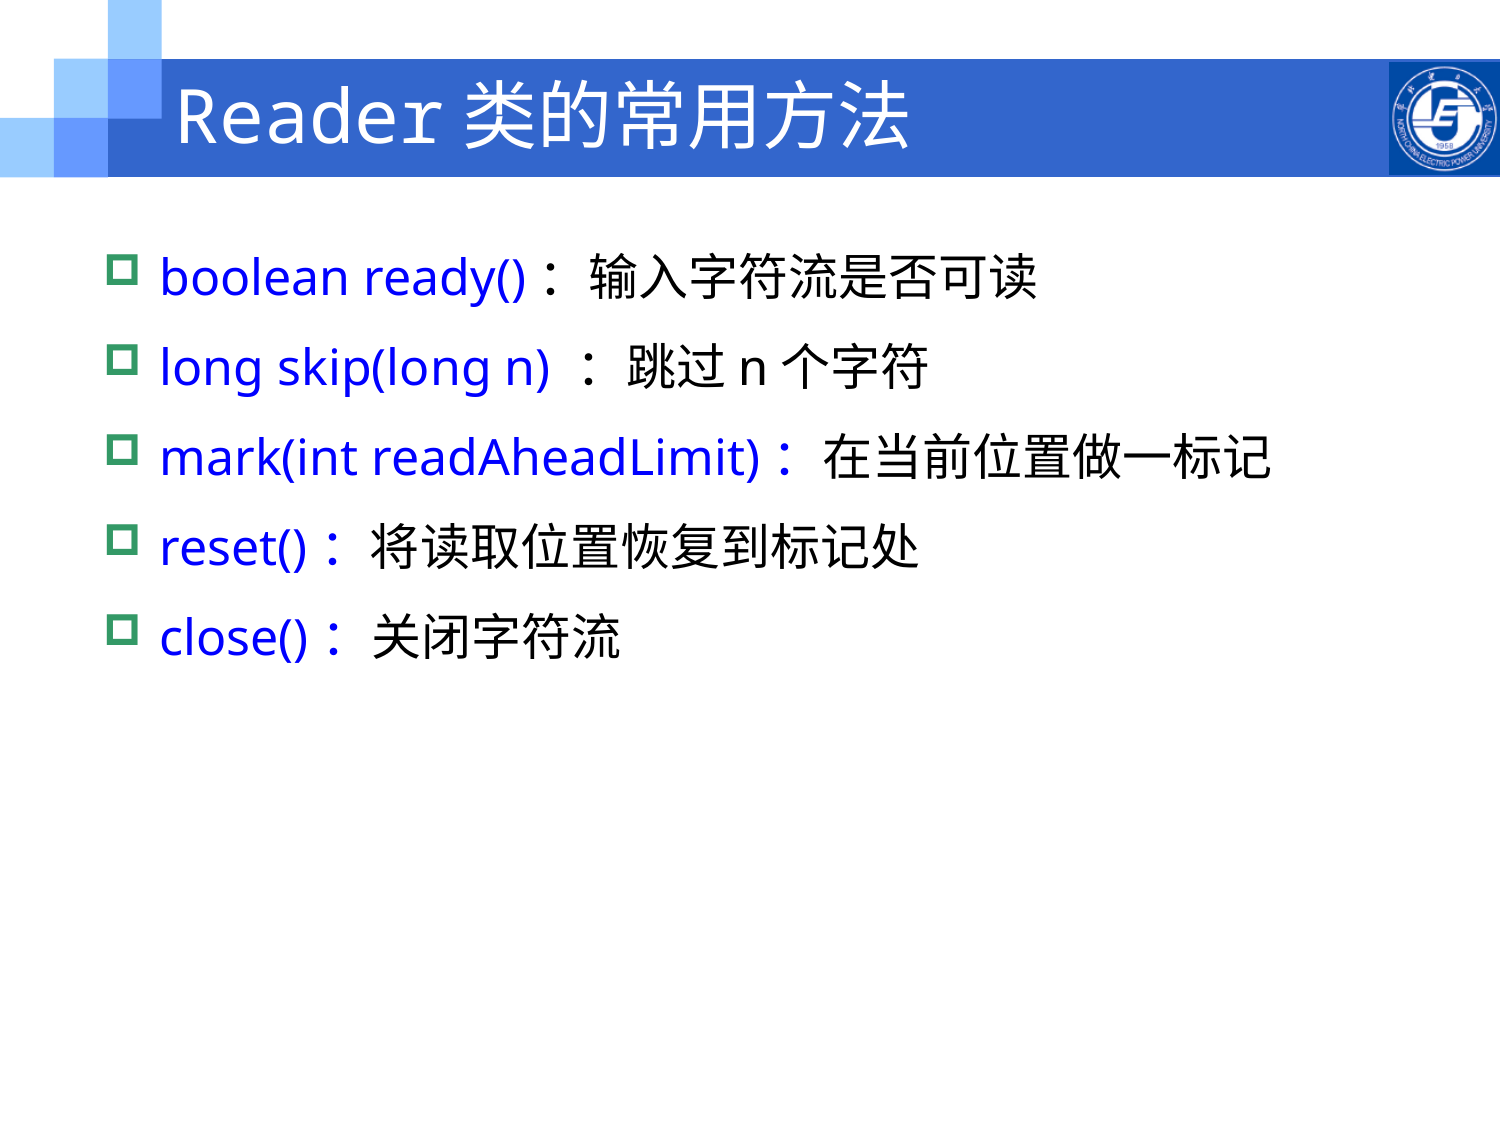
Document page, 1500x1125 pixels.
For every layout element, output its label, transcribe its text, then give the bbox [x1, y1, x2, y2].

title Reader类的常用方法 [160, 42, 1495, 184]
picture [1495, 62, 1500, 175]
list boolean ready()：输入字符流是否可读 long skip(long n) ：跳过n个字符 mark(int readAheadLimit)：在当前位置做一标记 reset()：将读取位置恢复到标记处 close()：关闭字符流 [88, 208, 1459, 1035]
